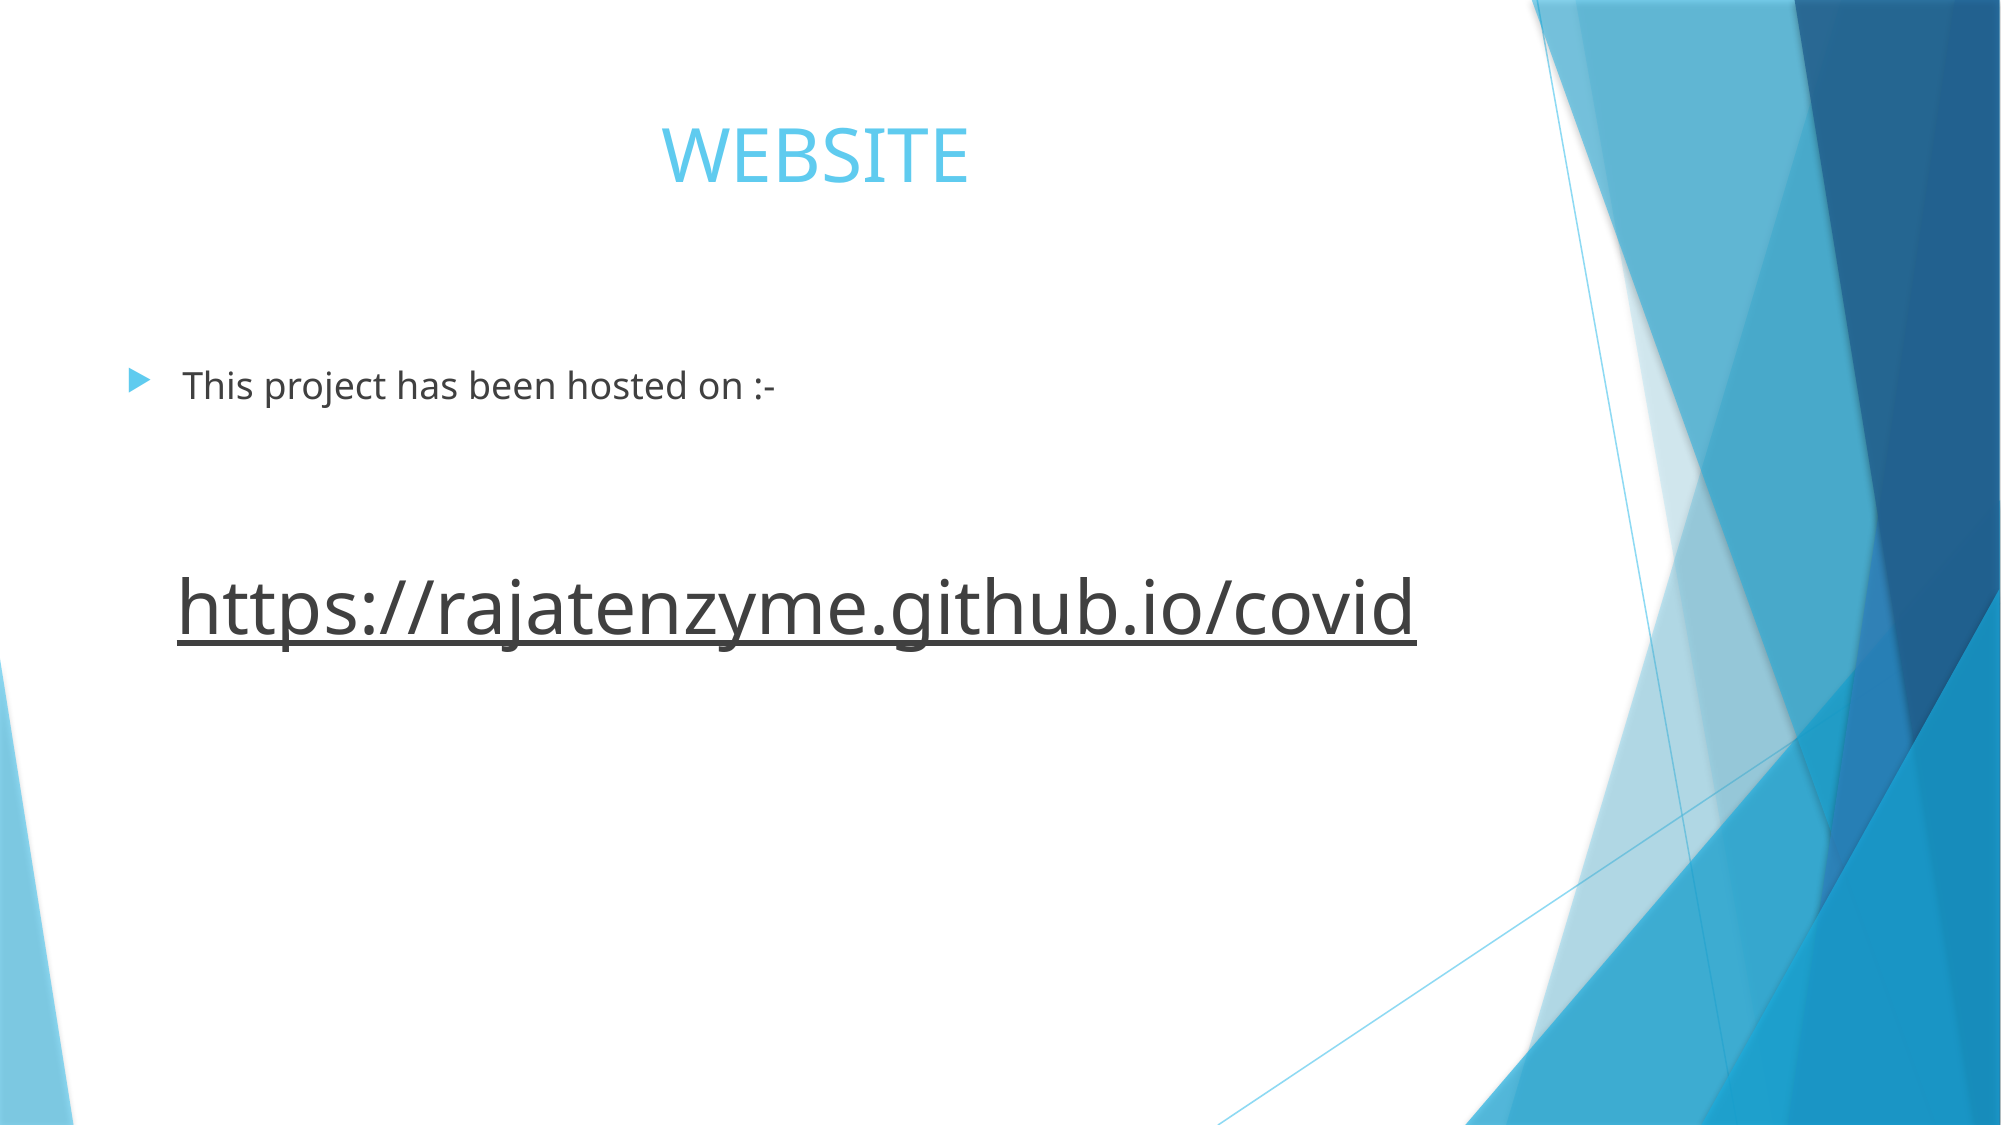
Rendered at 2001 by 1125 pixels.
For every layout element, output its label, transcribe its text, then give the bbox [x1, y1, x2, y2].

list This project has been hosted on :- https://rajatenzyme.github.io/covid [111, 354, 1522, 992]
title WEBSITE [111, 99, 1522, 317]
